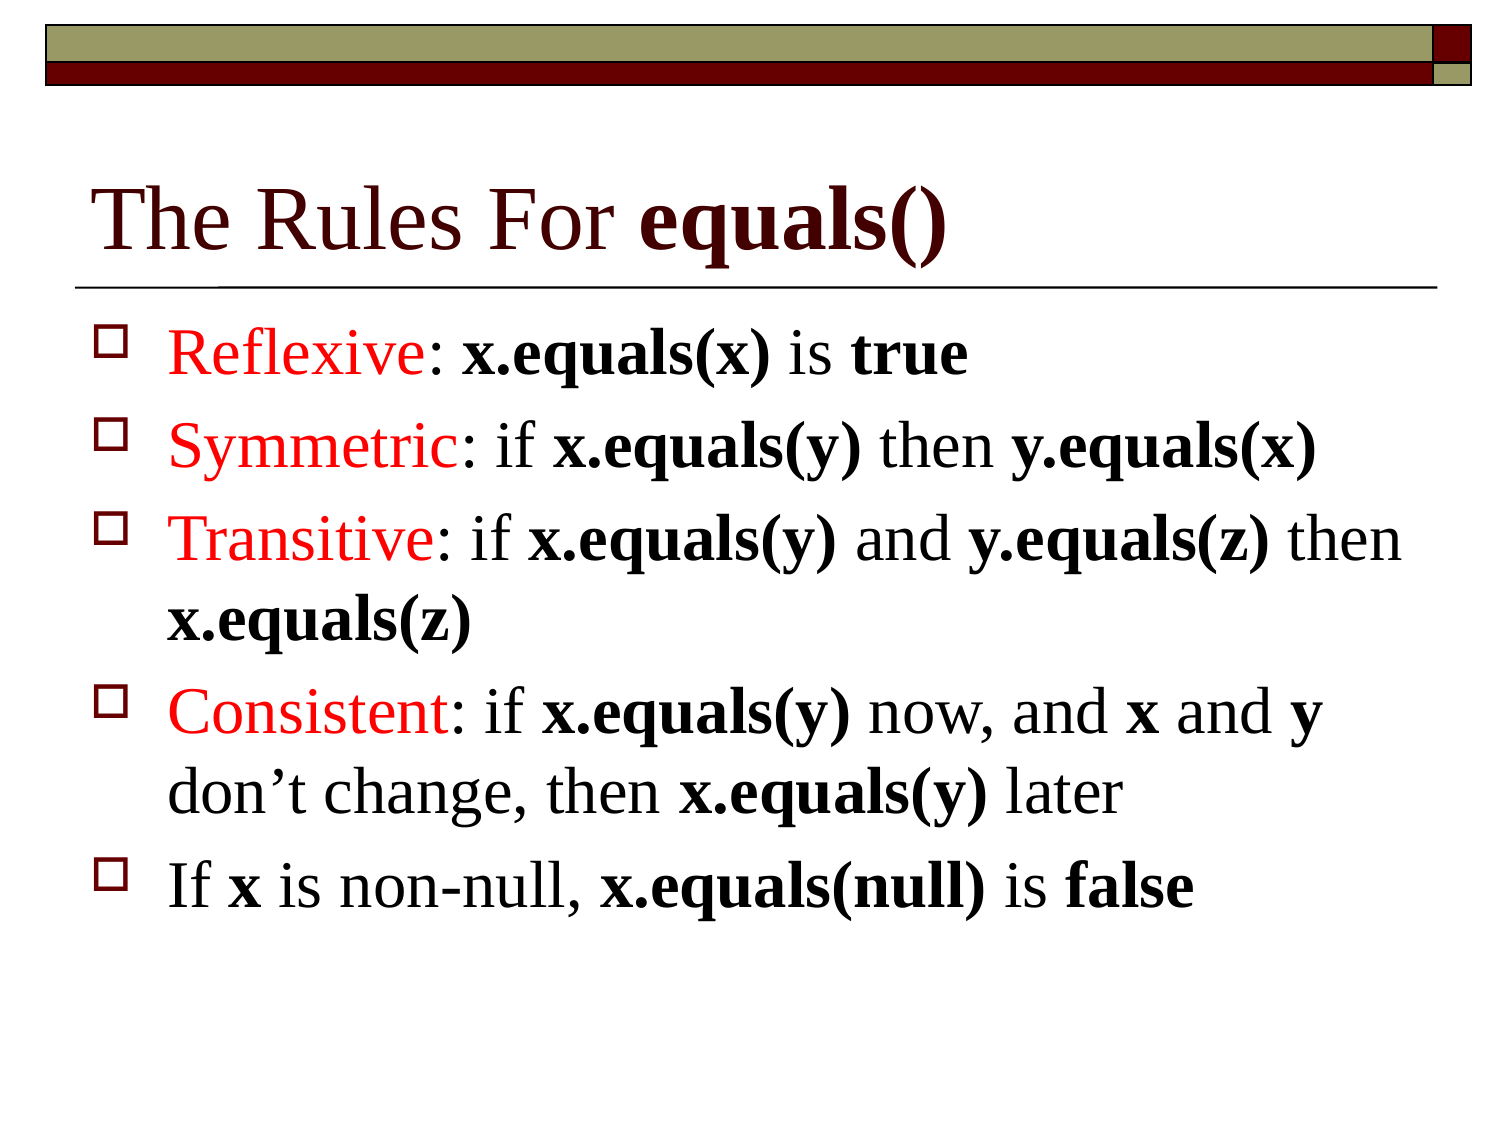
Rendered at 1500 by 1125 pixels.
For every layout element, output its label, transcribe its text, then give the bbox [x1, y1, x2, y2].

title The Rules For equals() [75, 87, 1425, 275]
list Reflexive: x.equals(x) is true Symmetric: if x.equals(y) then y.equals(x) Transitive: if x.equals(y) and y.equals(z) then x.equals(z) Consistent: if x.equals(y) now, and x and y don’t change, then x.equals(y) later If x is non-null, x.equals(null) is false [75, 299, 1425, 1006]
